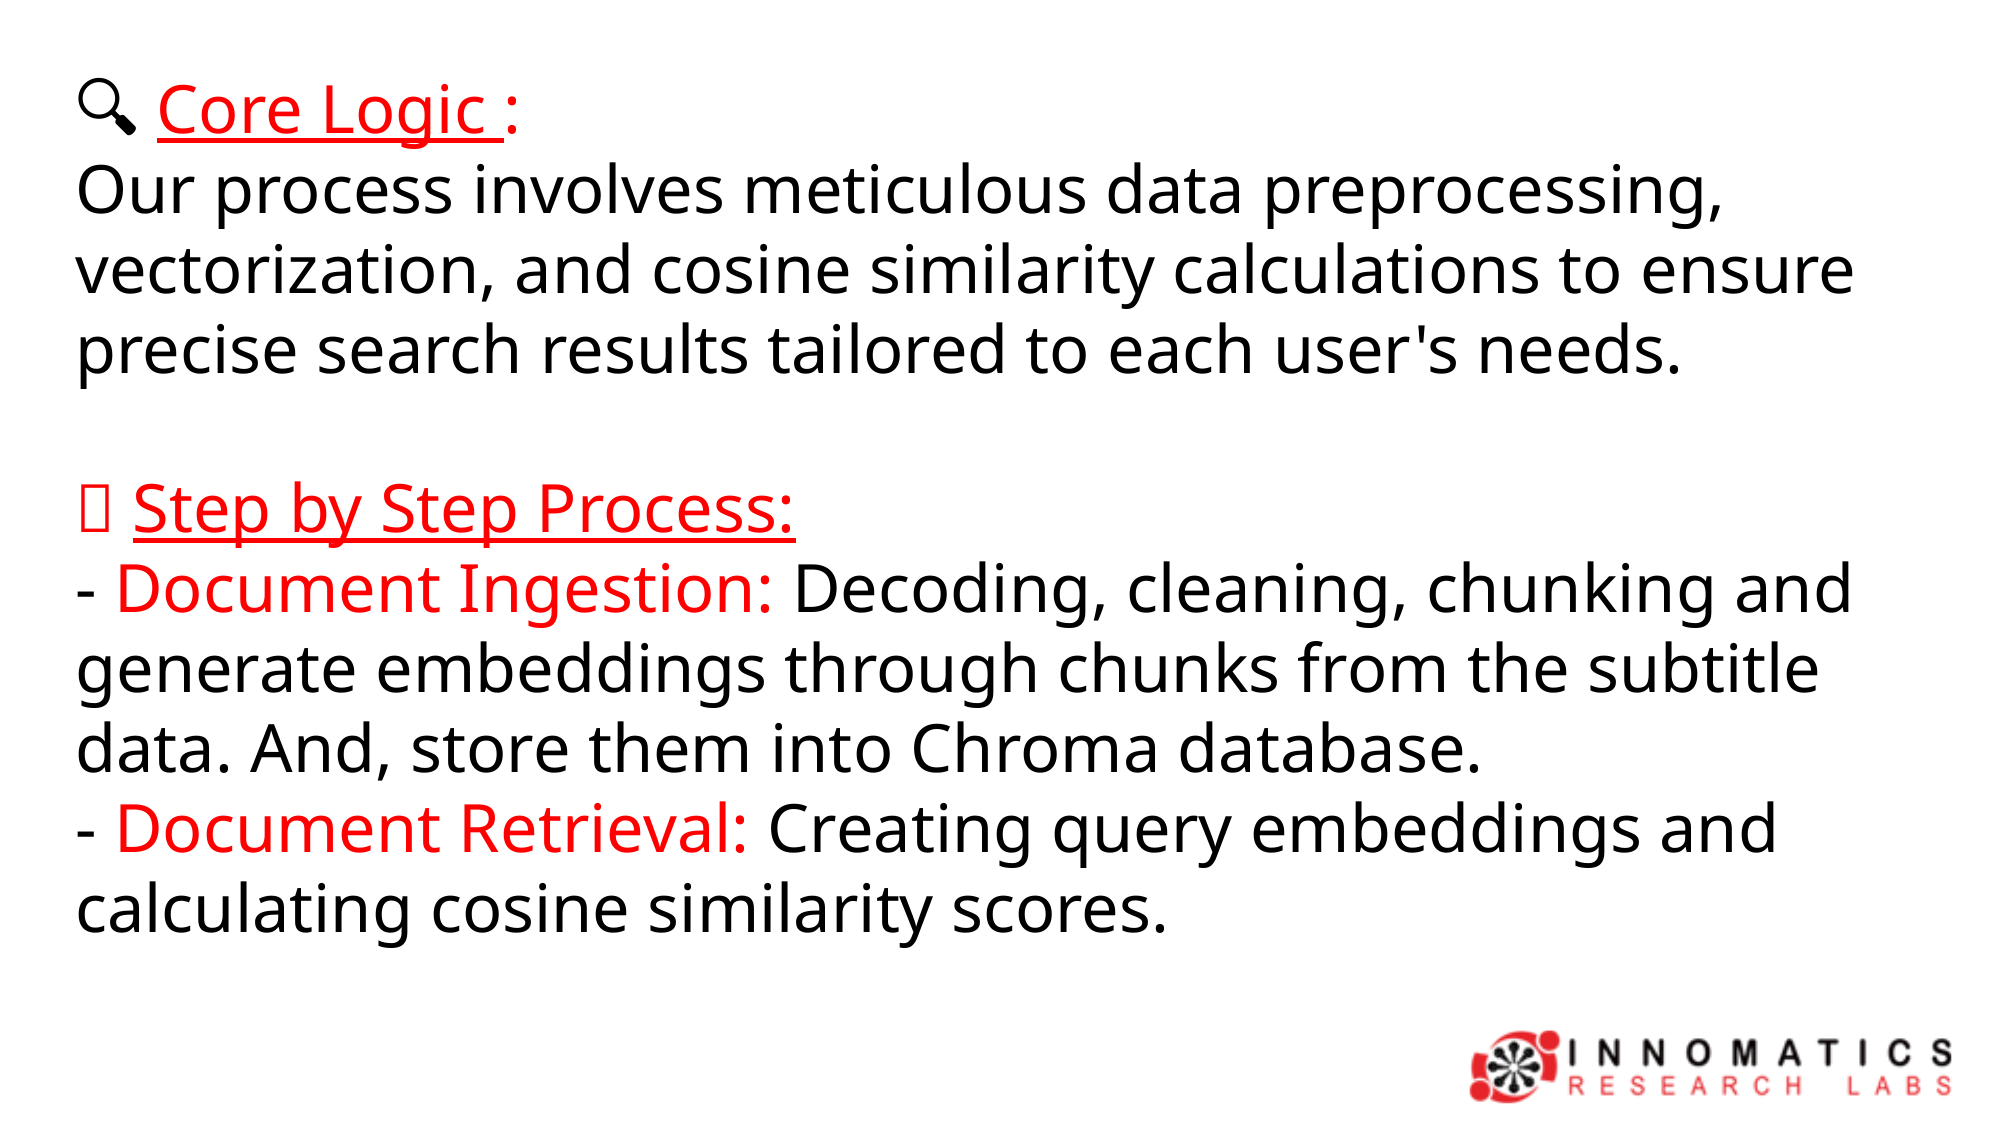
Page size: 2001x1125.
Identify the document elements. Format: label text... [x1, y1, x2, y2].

picture [1445, 1014, 1975, 1125]
text_box 🔍 Core Logic : Our process involves meticulous data preprocessing, vectorization, and cosine similarity calculations to ensure precise search results tailored to each user's needs. 💡 Step by Step Process: - Document Ingestion: Decoding, cleaning, chunking and generate embeddings through chunks from the subtitle data. And, store them into Chroma database. - Document Retrieval: Creating query embeddings and calculating cosine similarity scores. [60, 59, 1940, 954]
